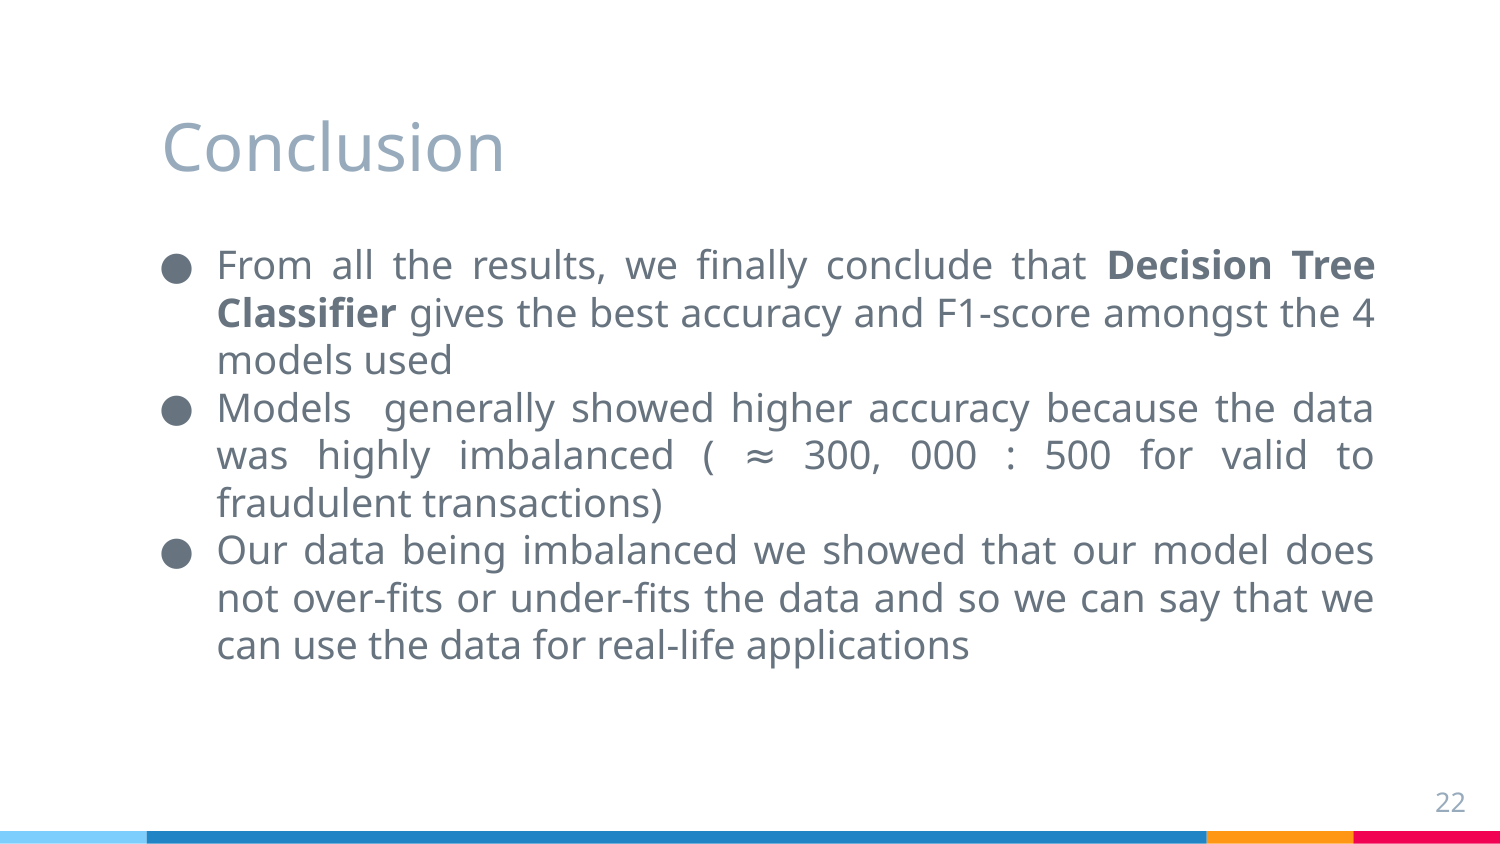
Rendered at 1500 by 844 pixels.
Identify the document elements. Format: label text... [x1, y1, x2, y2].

slide_number 22 [1391, 770, 1482, 822]
list From all the results, we finally conclude that Decision Tree Classifier gives the best accuracy and F1-score amongst the 4 models used Models generally showed higher accuracy because the data was highly imbalanced ( ≈ 300, 000 : 500 for valid to fraudulent transactions) Our data being imbalanced we showed that our model does not over-fits or under-fits the data and so we can say that we can use the data for real-life applications [126, 225, 1392, 771]
title Conclusion [146, 58, 1207, 200]
